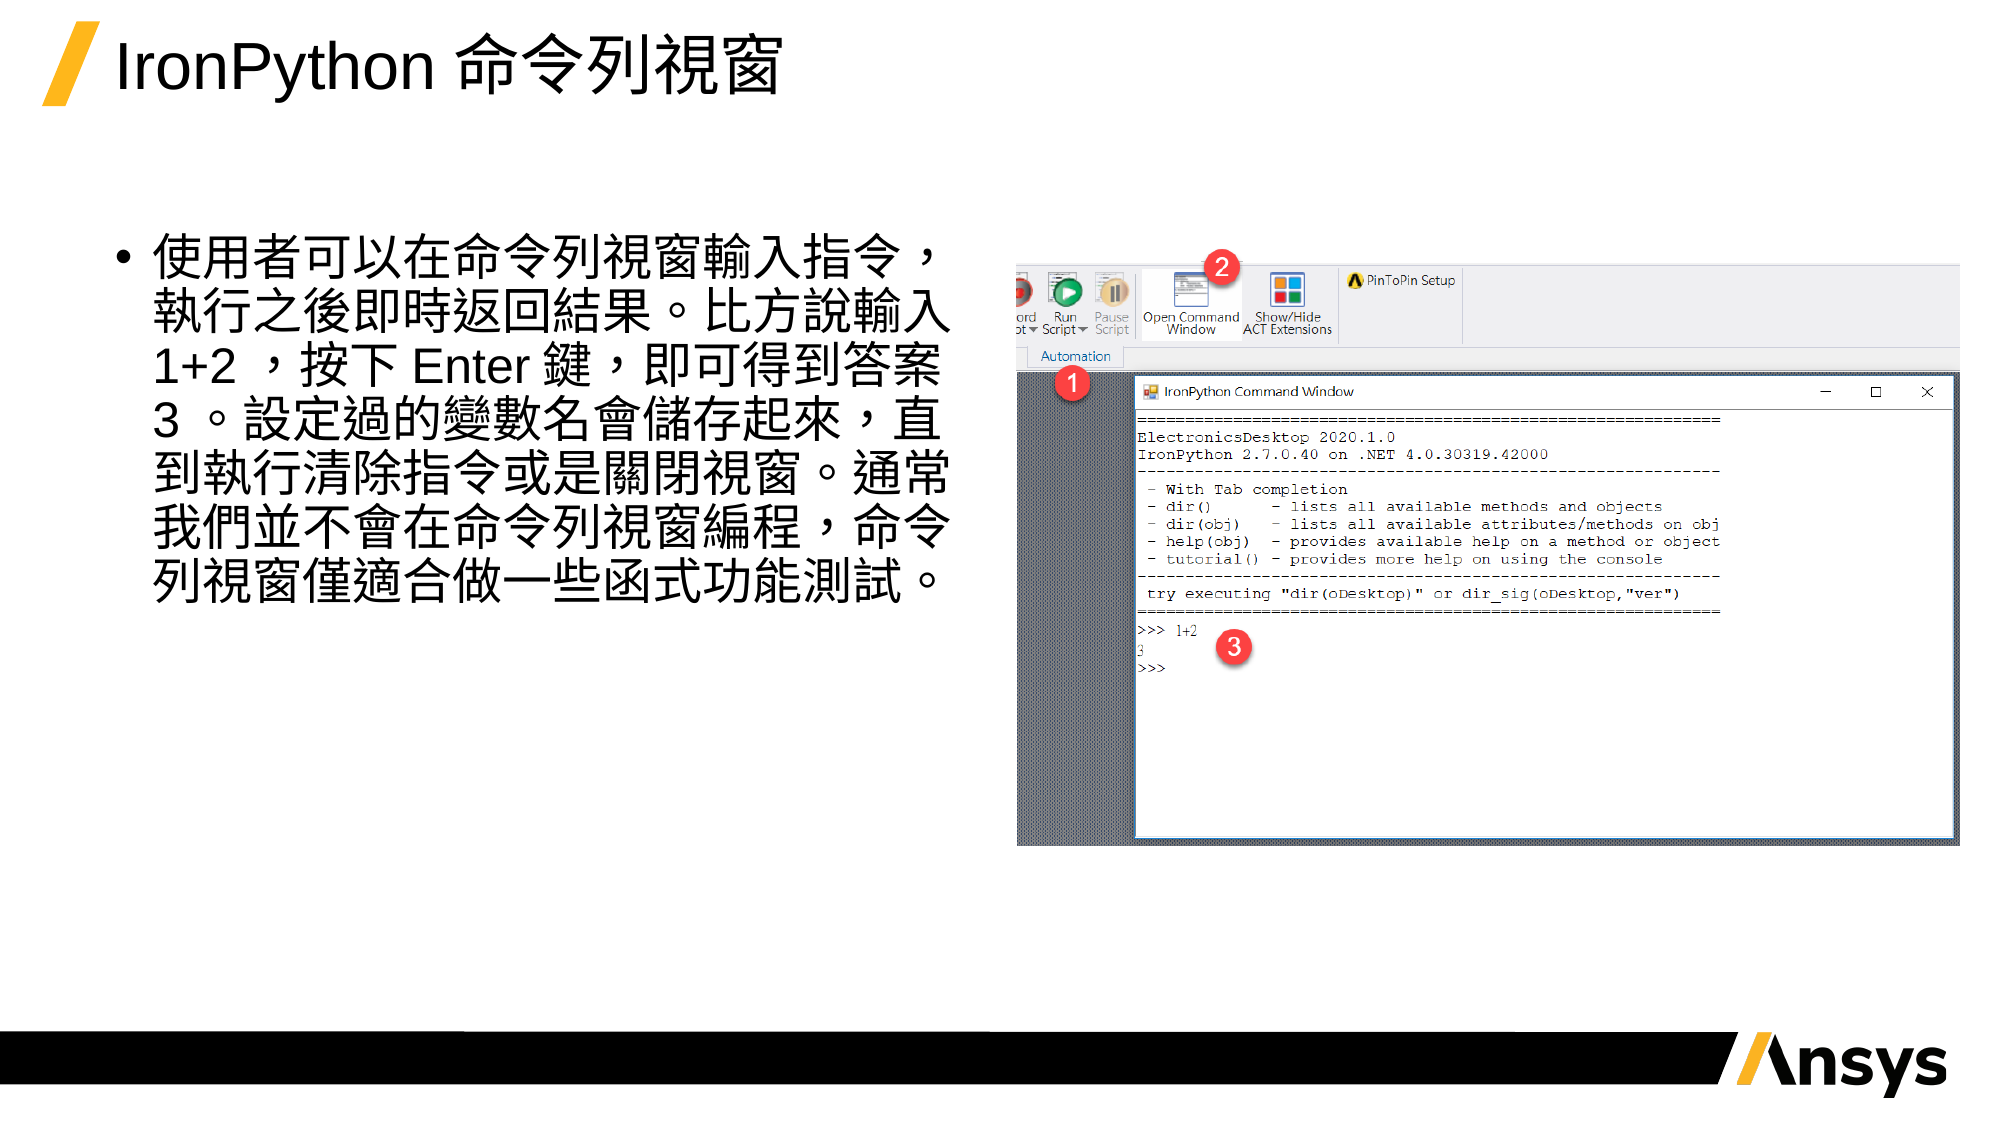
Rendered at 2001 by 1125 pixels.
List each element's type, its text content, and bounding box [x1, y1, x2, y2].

title IronPython命令列視窗 [99, 24, 1900, 164]
list 使用者可以在命令列視窗輸入指令，執行之後即時返回結果。比方說輸入1+2，按下Enter鍵，即可得到答案3。設定過的變數名會儲存起來，直到執行清除指令或是關閉視窗。通常我們並不會在命令列視窗編程，命令列視窗僅適合做一些函式功能測試。 [99, 224, 984, 1007]
picture [1016, 248, 1960, 846]
